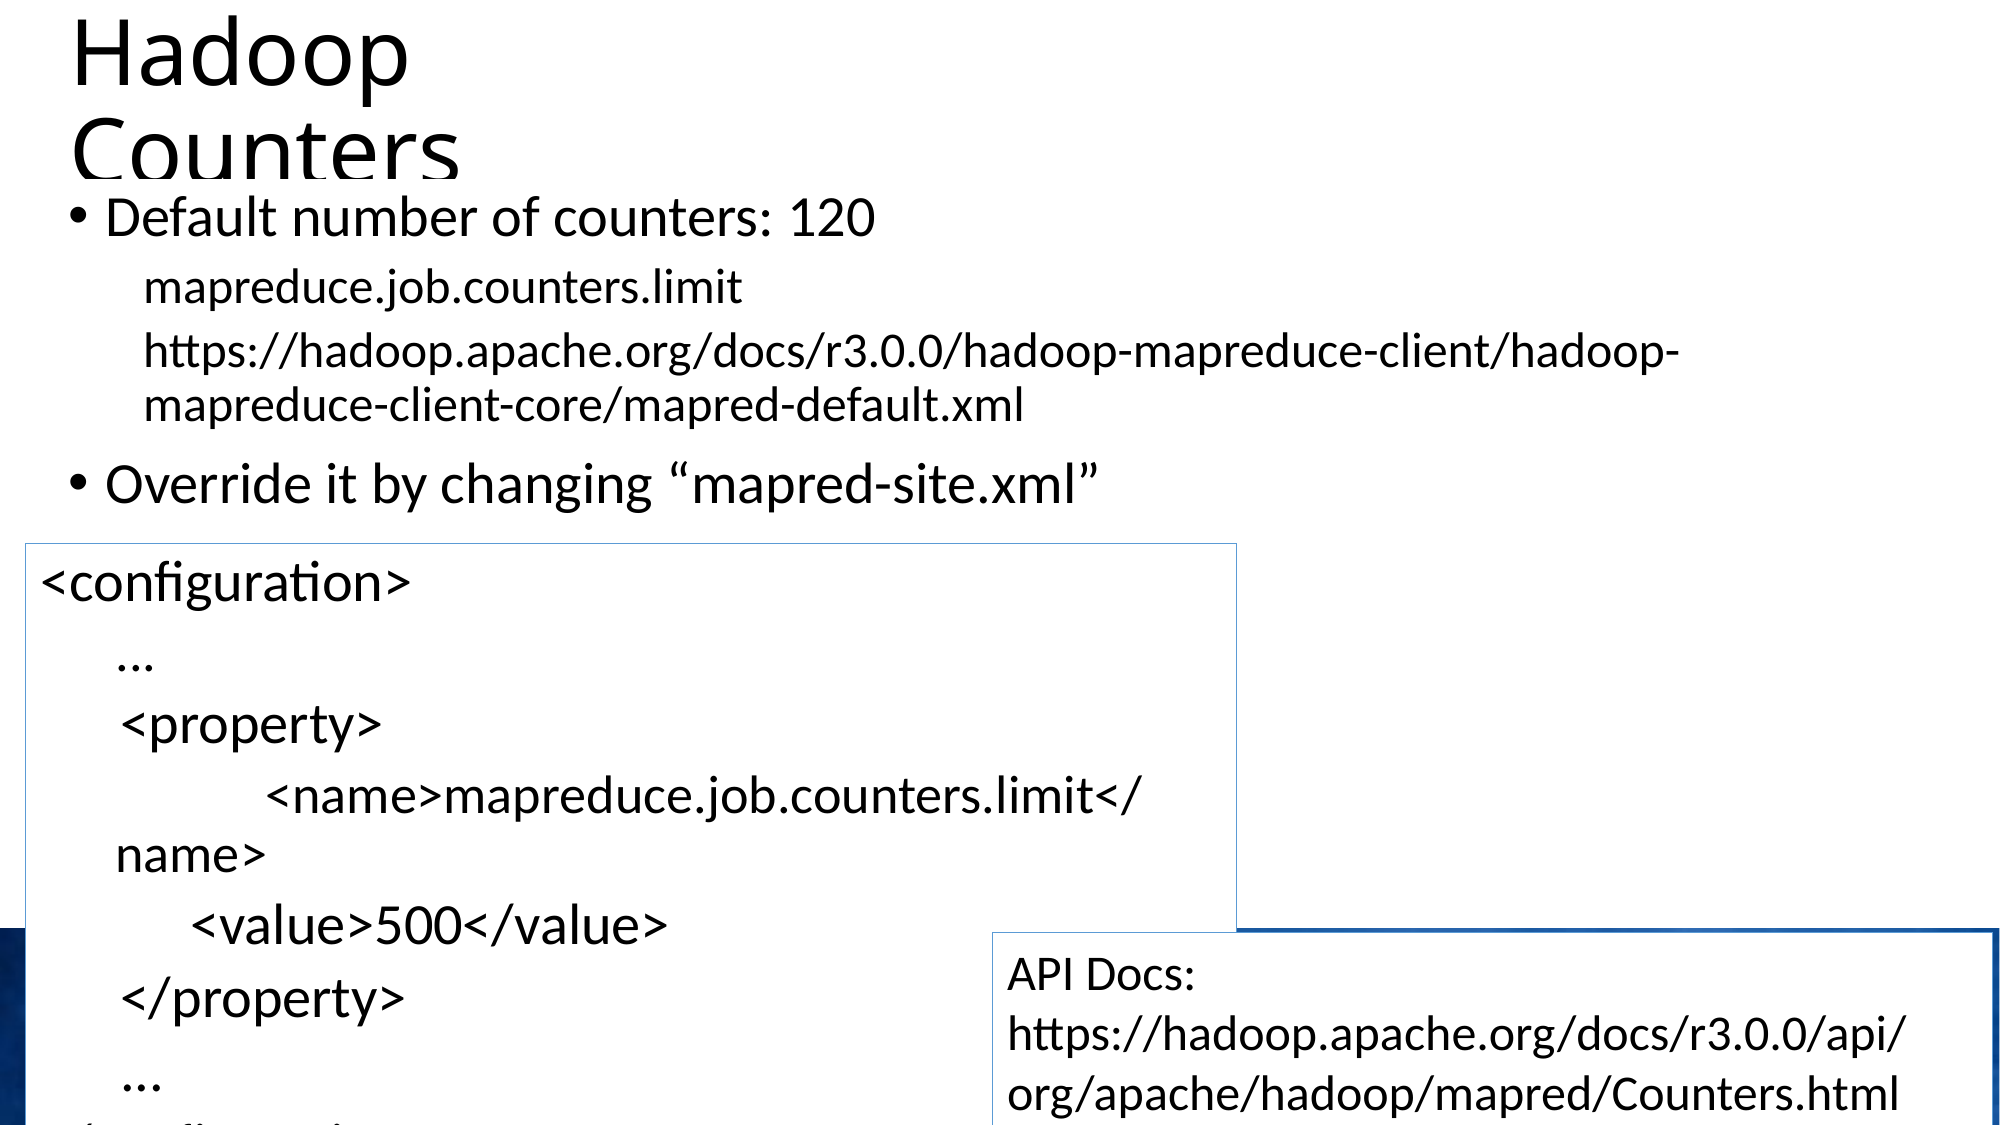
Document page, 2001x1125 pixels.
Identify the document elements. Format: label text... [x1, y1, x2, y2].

title Hadoop Counters [54, 30, 800, 179]
list Default number of counters: 120 mapreduce.job.counters.limit https://hadoop.apache.org/docs/r3.0.0/hadoop-mapreduce-client/hadoop-mapreduce-client-core/mapred-default.xml Override it by changing “mapred-site.xml” [53, 179, 1779, 539]
picture [1237, 928, 2000, 1125]
text_box API Docs: https://hadoop.apache.org/docs/r3.0.0/api/org/apache/hadoop/mapred/Counters.html [992, 932, 1993, 1125]
picture [0, 928, 25, 1125]
text_box <configuration> ... <property> <name>mapreduce.job.counters.limit</name> <value>500</value> </property> ... </configuration> [25, 543, 1237, 1125]
